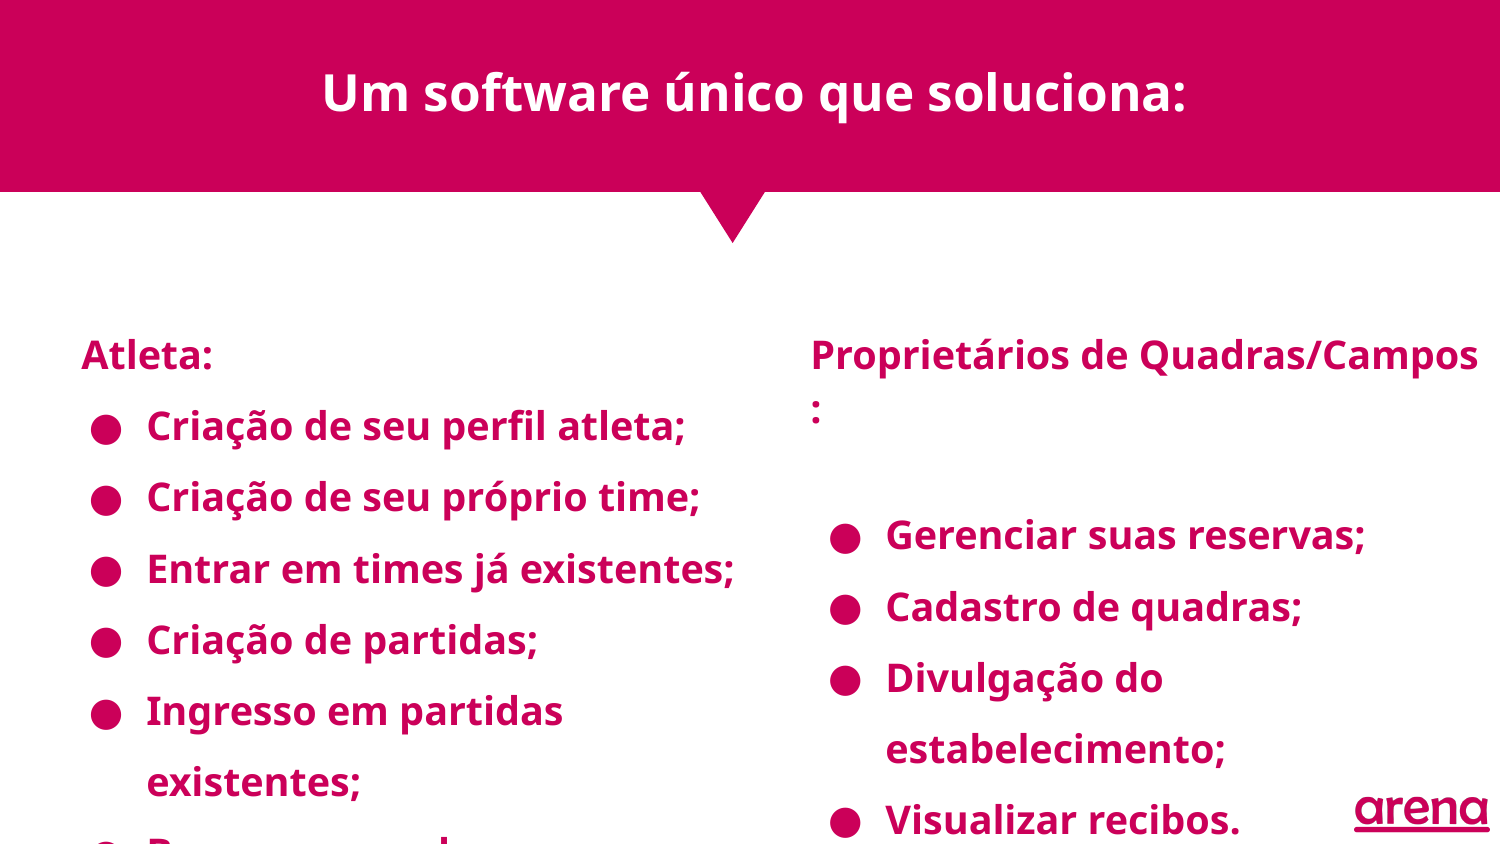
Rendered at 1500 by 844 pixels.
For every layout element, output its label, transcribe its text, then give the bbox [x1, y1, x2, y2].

title Um software único que soluciona: [306, 45, 1204, 144]
text_box Proprietários de Quadras/Campos : Gerenciar suas reservas; Cadastro de quadras; Divulgação do estabelecimento; Visualizar recibos. [795, 307, 1500, 844]
text_box Atleta: Criação de seu perfil atleta; Criação de seu próprio time; Entrar em times já existentes; Criação de partidas; Ingresso em partidas existentes; Busca por quadras disponíveis. [56, 307, 769, 844]
